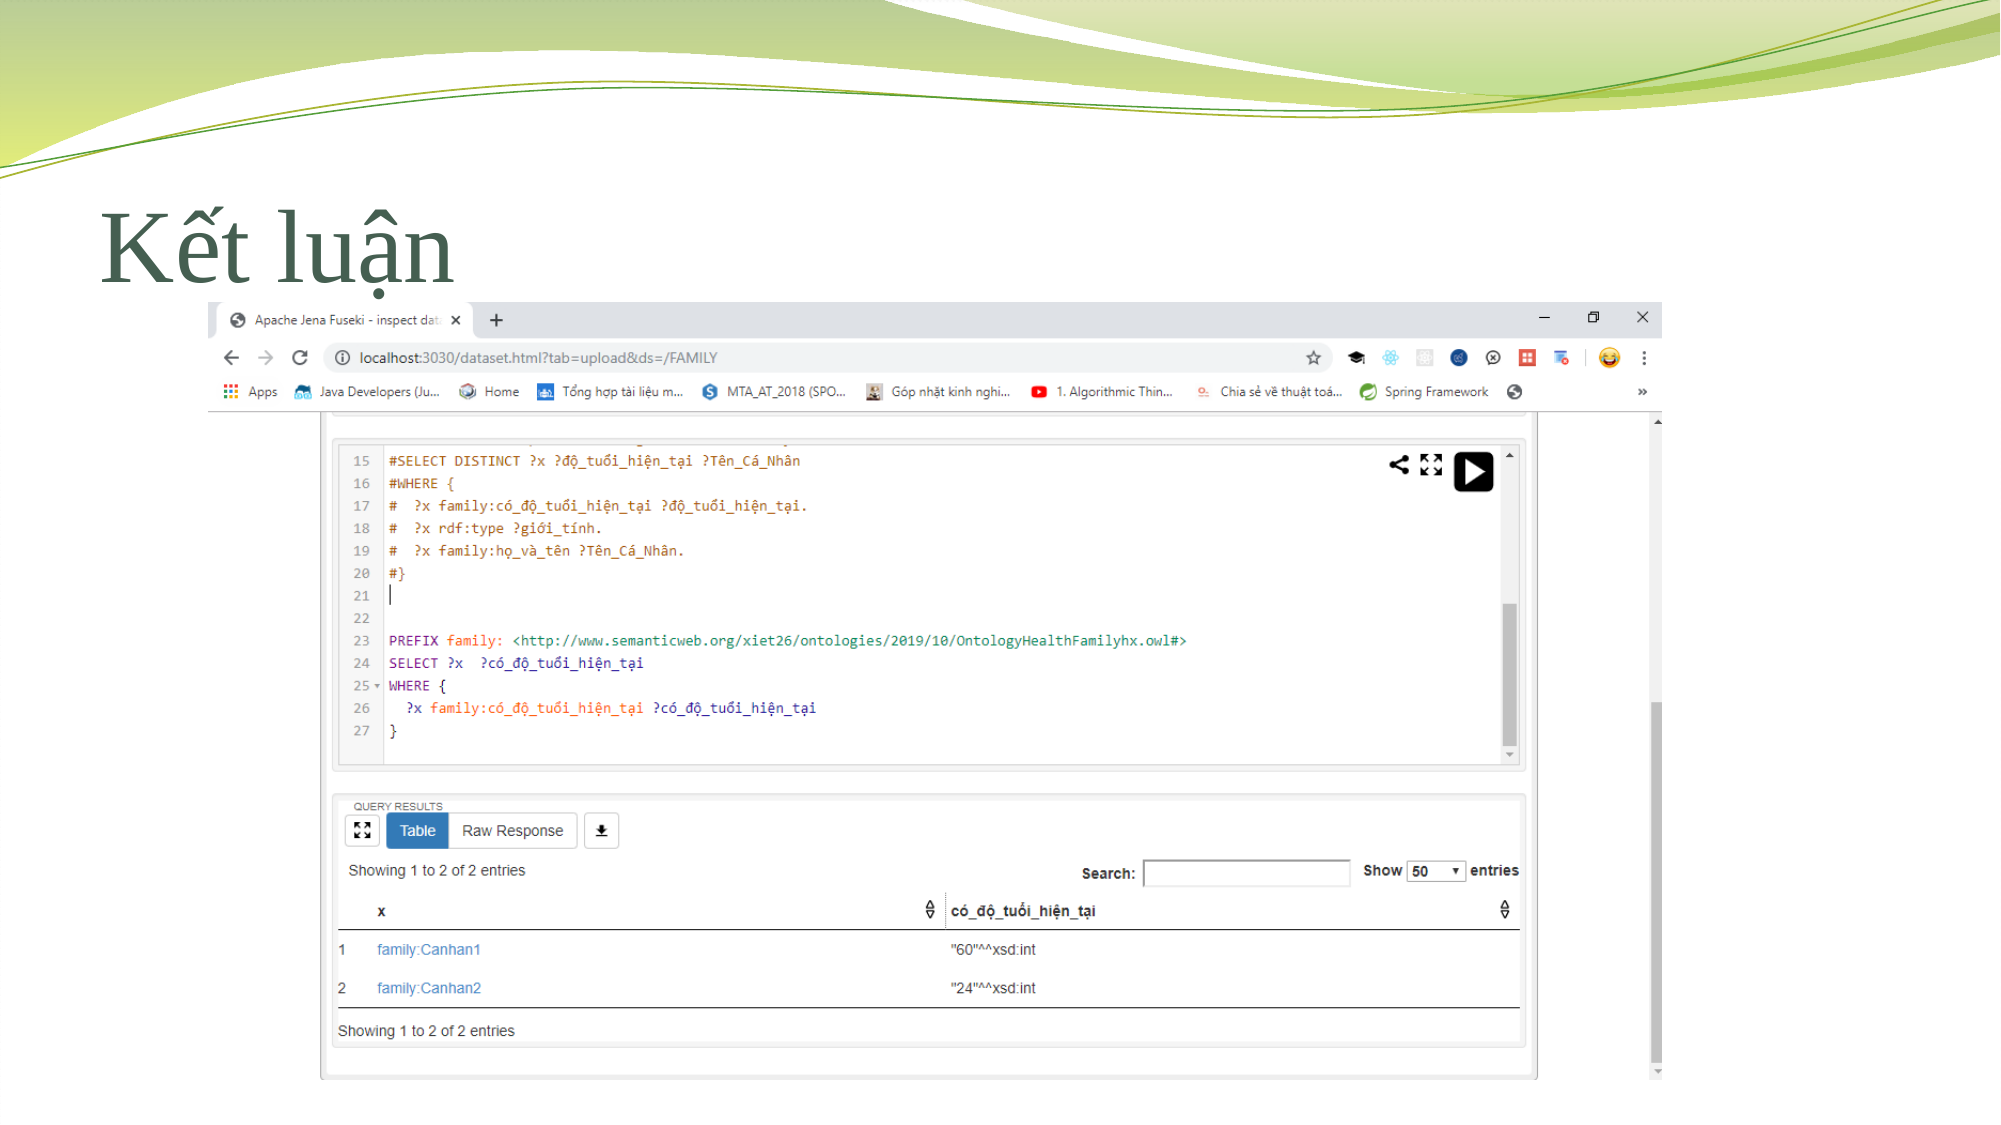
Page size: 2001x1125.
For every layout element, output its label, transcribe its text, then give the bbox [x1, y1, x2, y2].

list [208, 302, 1662, 1080]
title Kết luận [99, 115, 1900, 303]
